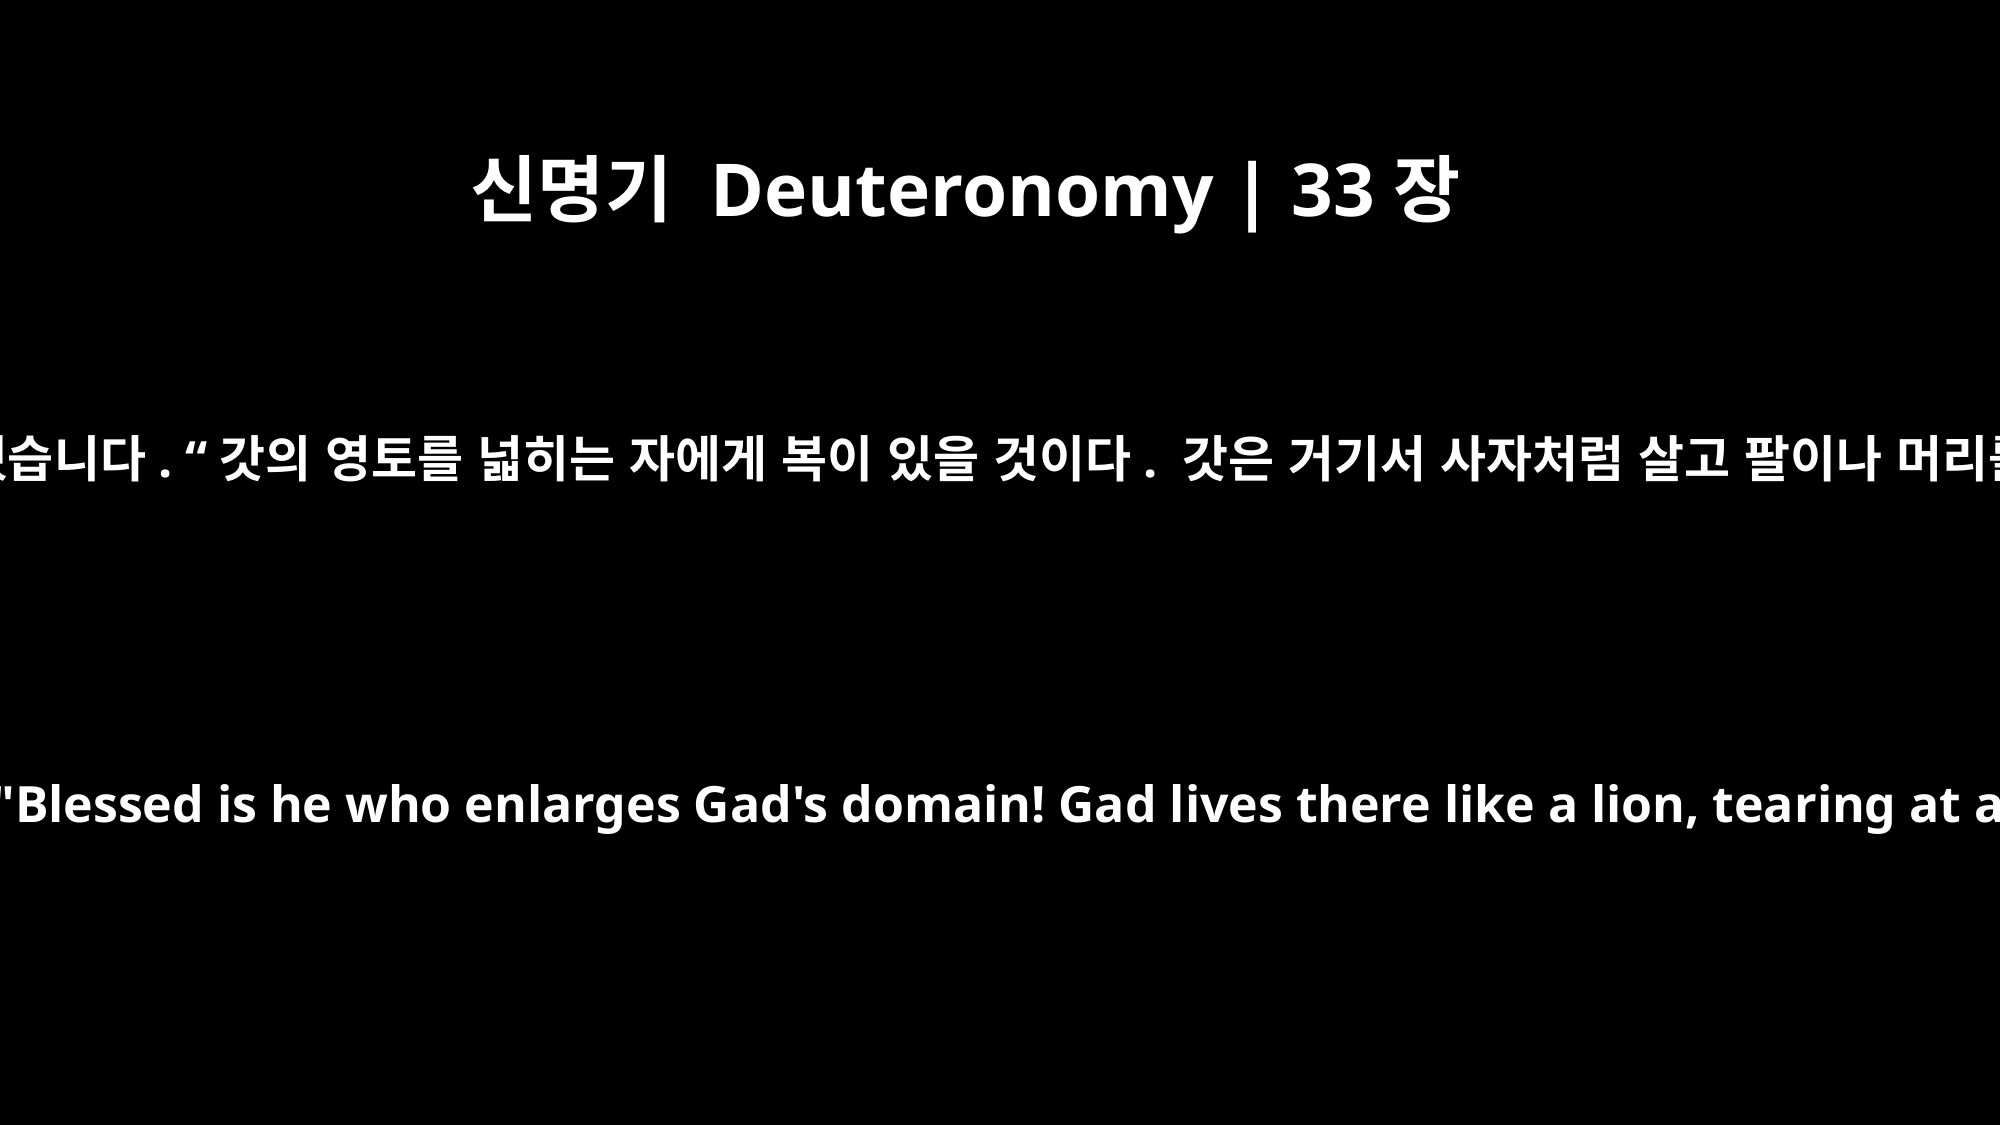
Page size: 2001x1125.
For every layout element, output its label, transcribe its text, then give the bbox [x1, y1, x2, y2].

text_box 신명기 Deuteronomy | 33장 [456, 136, 1476, 239]
text_box About Gad he said: "Blessed is he who enlarges Gad's domain! Gad lives there like a lion, tearing at arm or head. [0, 764, 2000, 840]
text_box 20 갓에 관해 그가 말했습니다. “갓의 영토를 넓히는 자에게 복이 있을 것이다. 갓은 거기서 사자처럼 살고 팔이나 머리를 뜯을 것이다. [0, 359, 2000, 495]
